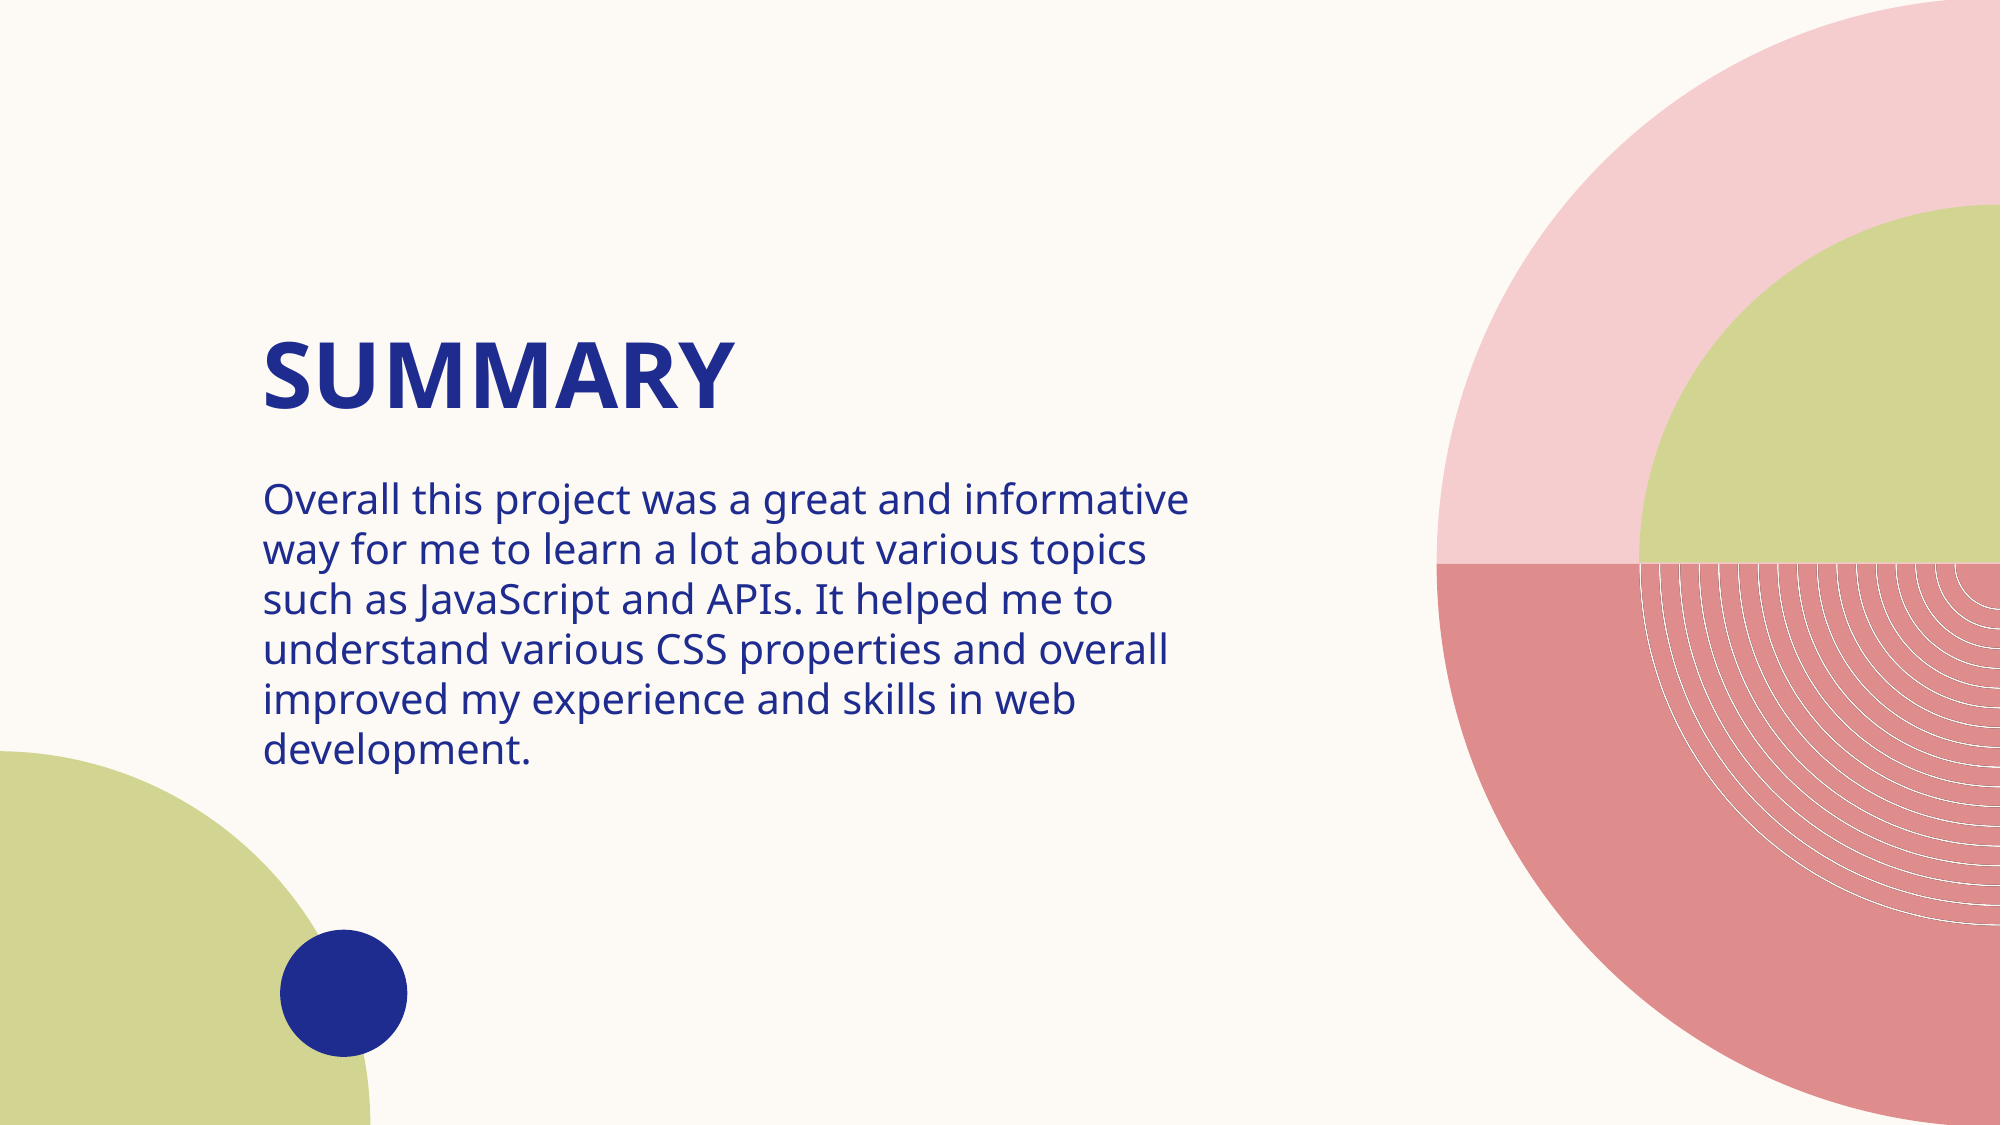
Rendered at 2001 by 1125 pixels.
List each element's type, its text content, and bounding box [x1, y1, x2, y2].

list Overall this project was a great and informative way for me to learn a lot about various topics such as JavaScript and APIs. It helped me to understand various CSS properties and overall improved my experience and skills in web development. [247, 465, 1212, 770]
picture [1639, 564, 2000, 926]
title SUMMARY [247, 308, 1358, 435]
